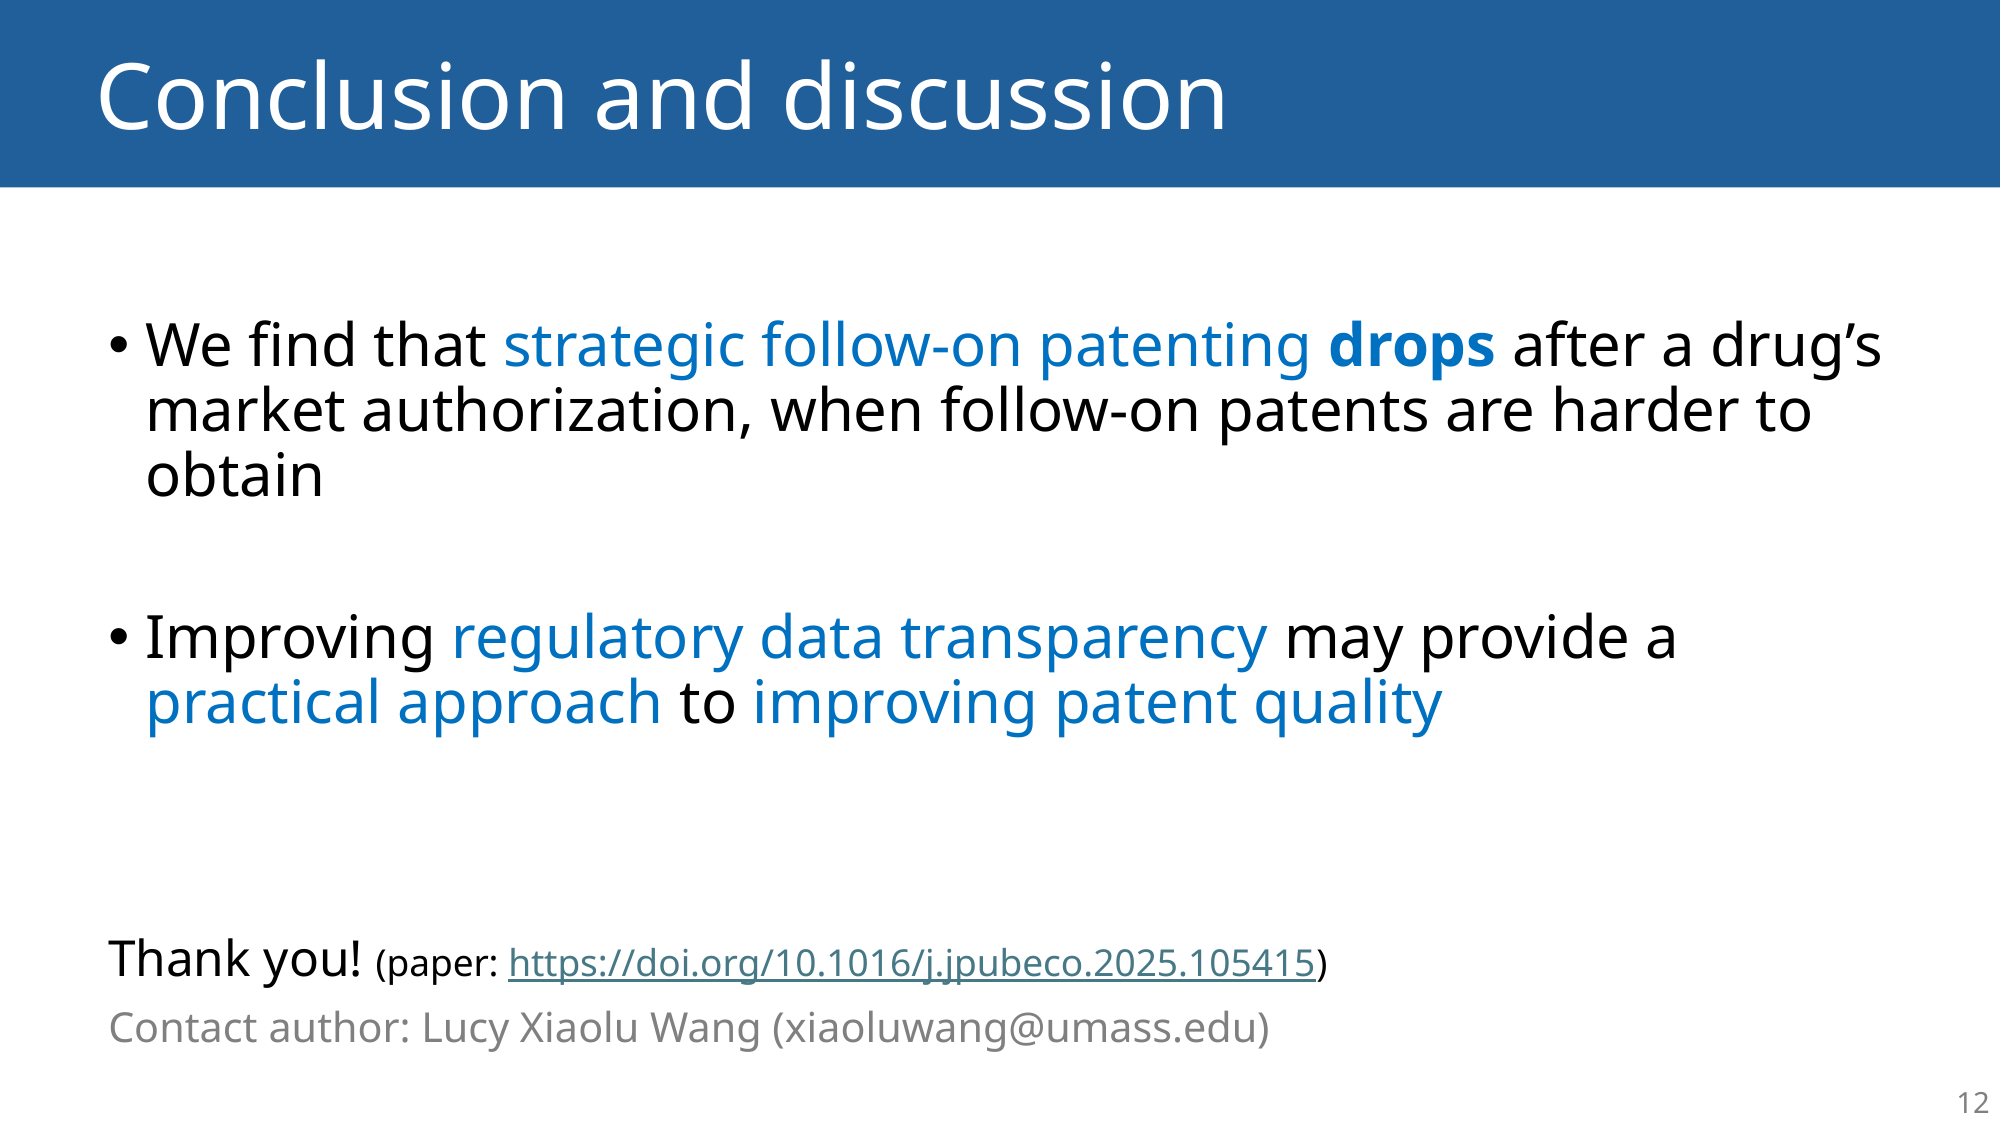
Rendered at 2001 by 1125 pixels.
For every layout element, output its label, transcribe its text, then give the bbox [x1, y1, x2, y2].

footer 12 [1885, 1077, 2000, 1125]
list We find that strategic follow-on patenting drops after a drug’s market authorization, when follow-on patents are harder to obtain Improving regulatory data transparency may provide a practical approach to improving patent quality Thank you! (paper: https://doi.org/10.1016/j.jpubeco.2025.105415) Contact author: Lucy Xiaolu Wang (xiaoluwang@umass.edu) [93, 307, 1906, 1063]
title Conclusion and discussion [80, 27, 1806, 174]
